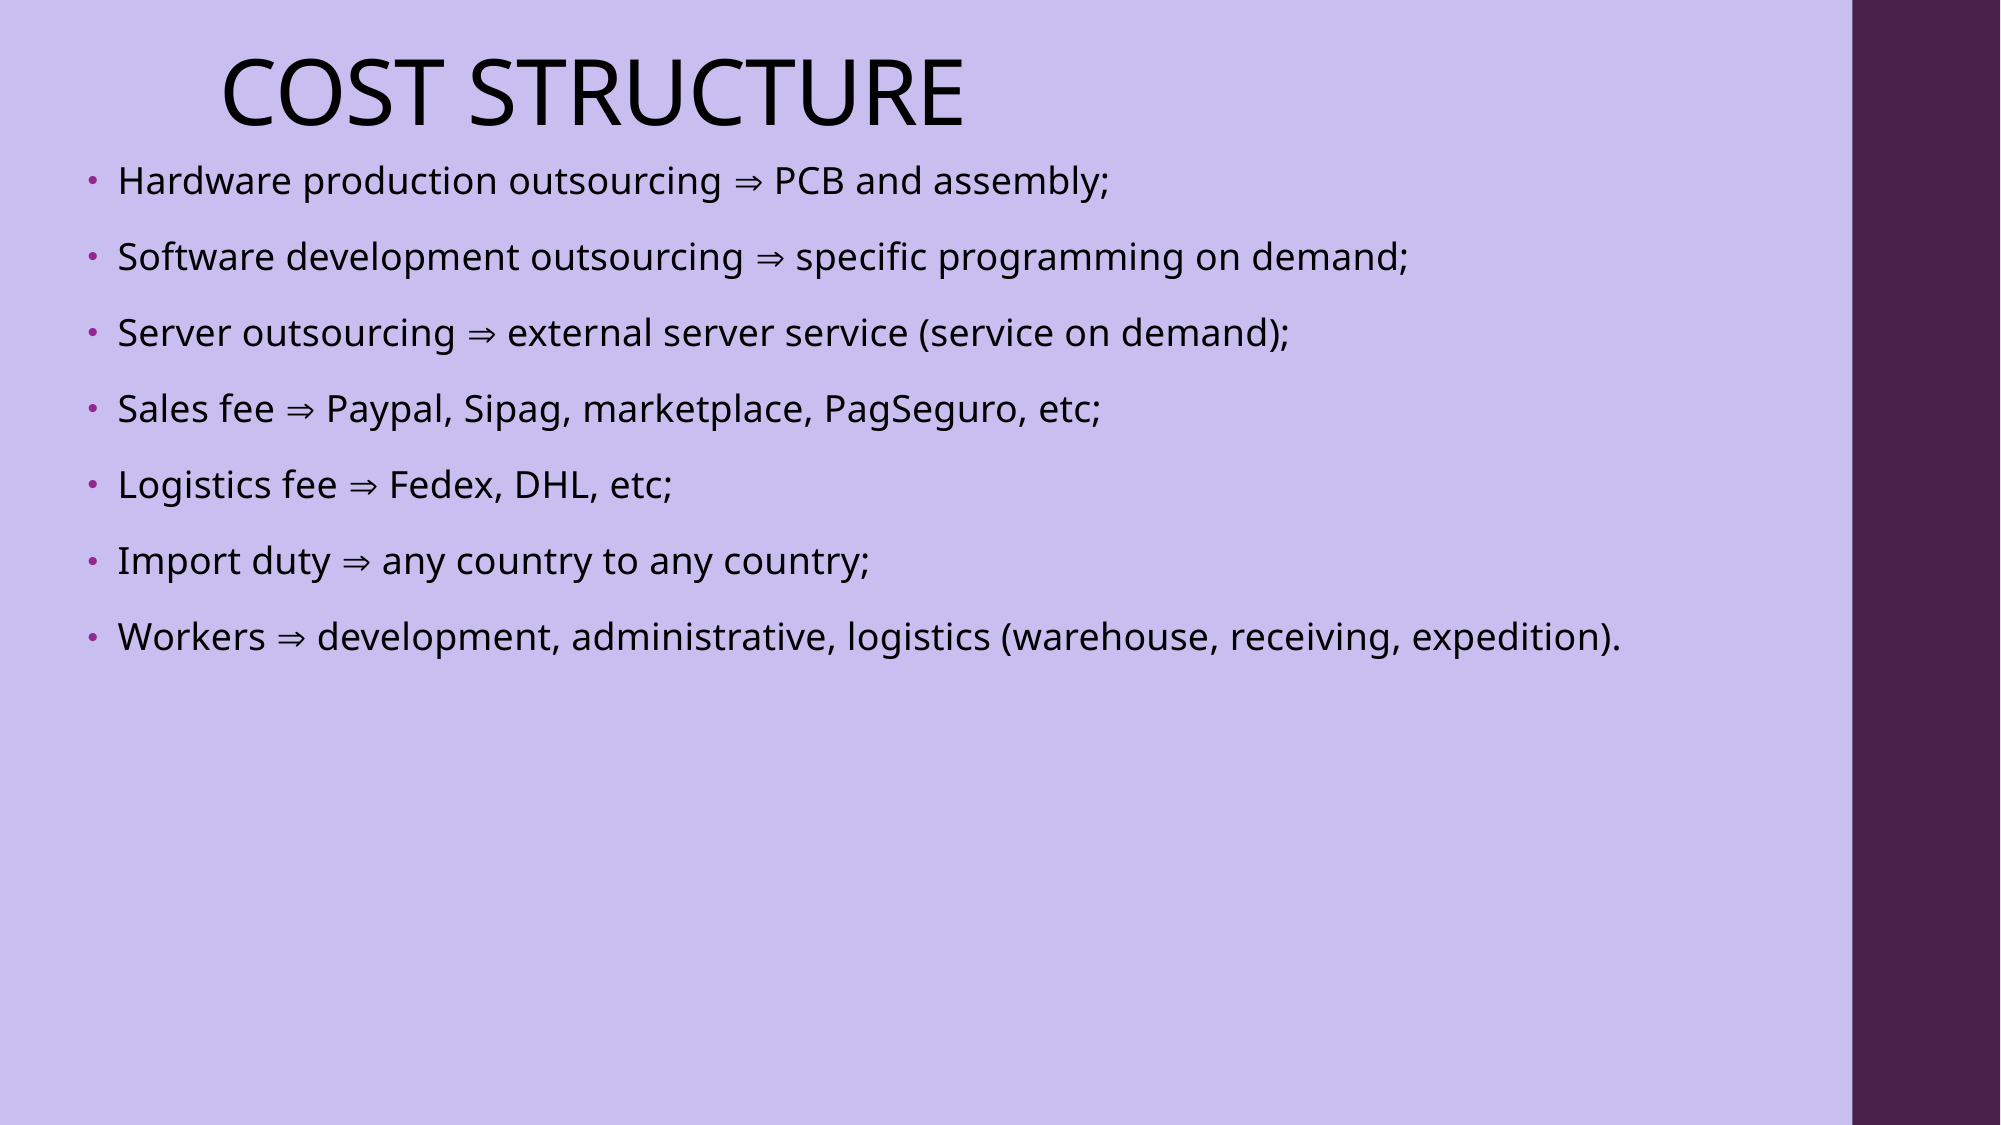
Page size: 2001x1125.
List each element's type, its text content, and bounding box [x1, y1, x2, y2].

title COST STRUCTURE [204, 19, 1795, 152]
list Hardware production outsourcing  PCB and assembly; Software development outsourcing  specific programming on demand; Server outsourcing  external server service (service on demand); Sales fee  Paypal, Sipag, marketplace, PagSeguro, etc; Logistics fee  Fedex, DHL, etc; Import duty  any country to any country; Workers  development, administrative, logistics (warehouse, receiving, expedition). [72, 152, 1795, 1106]
